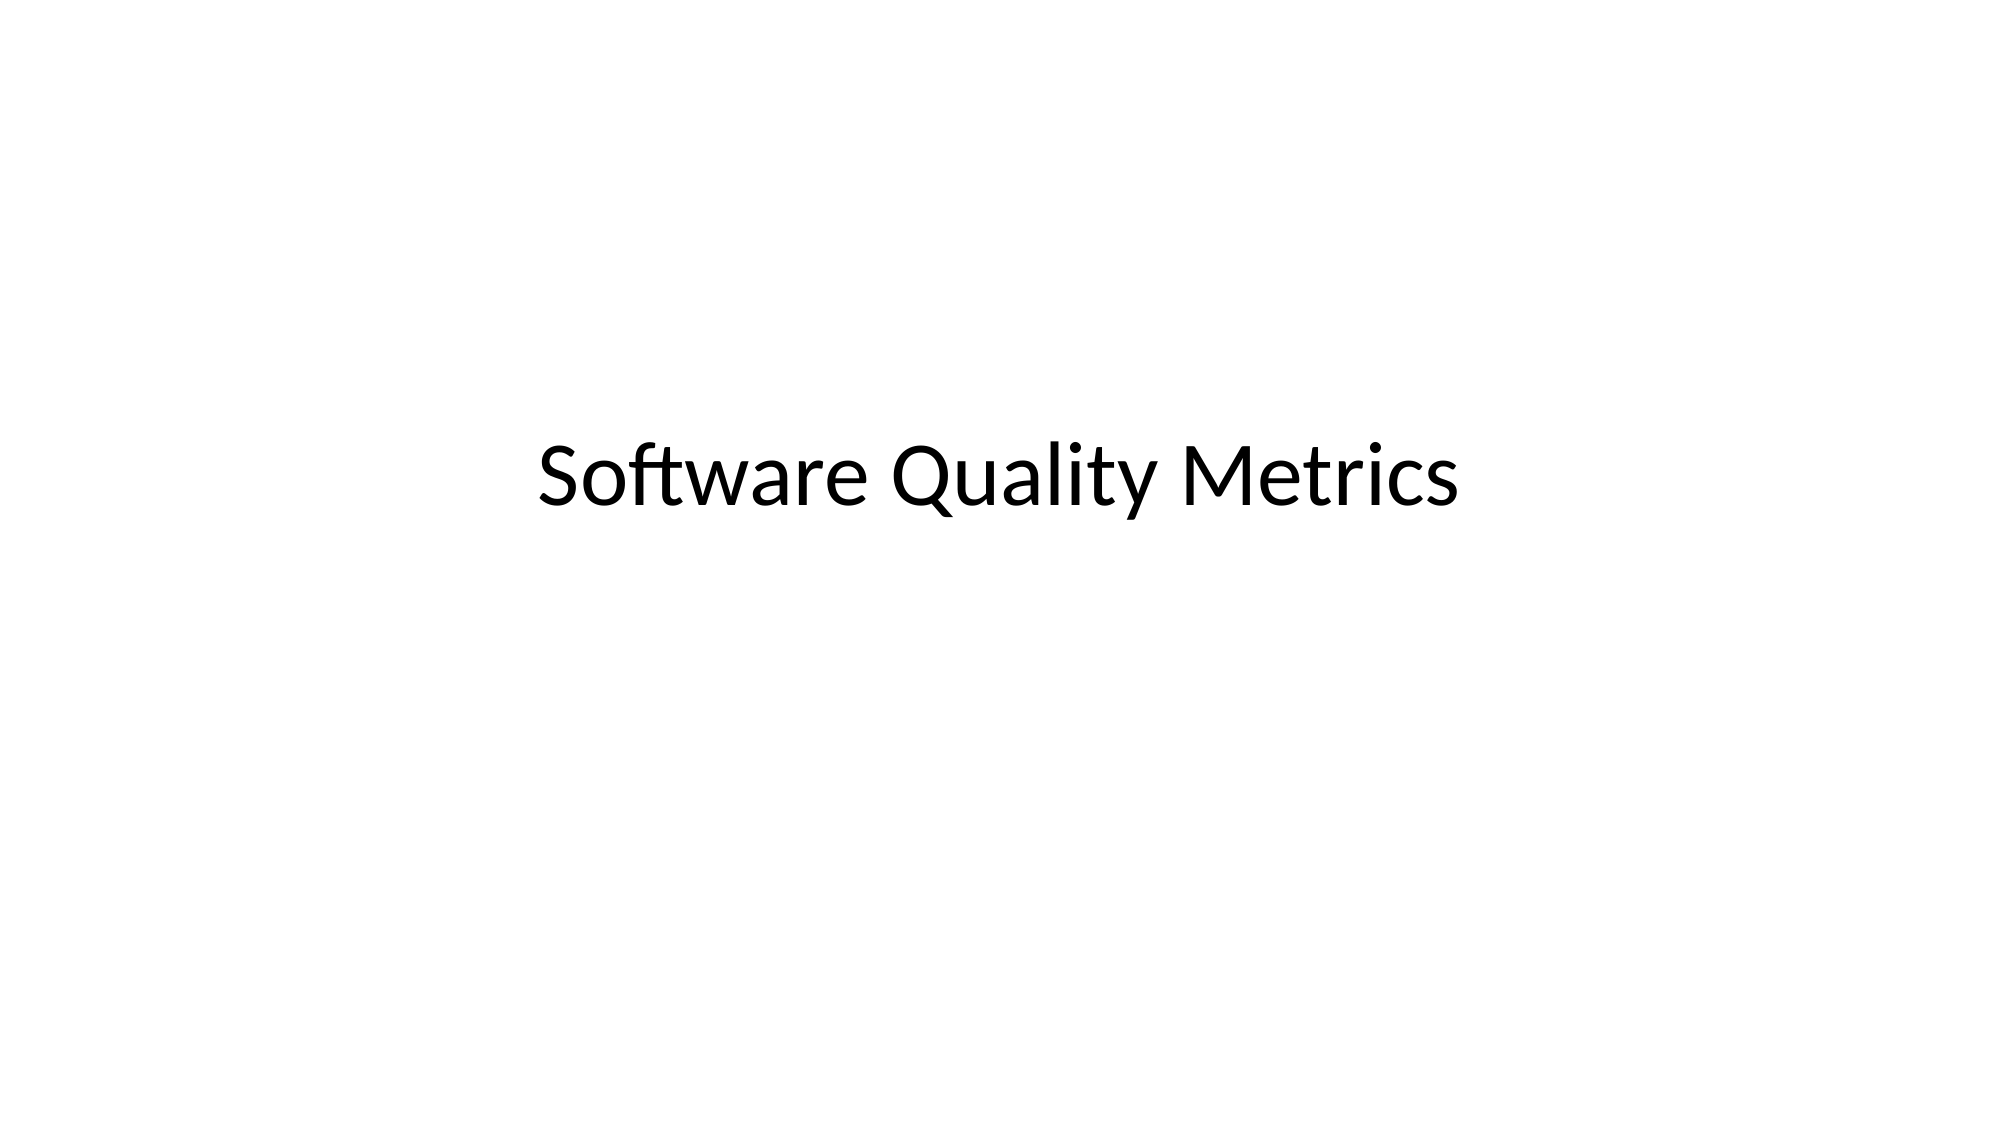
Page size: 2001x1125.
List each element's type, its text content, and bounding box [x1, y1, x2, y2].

list Software Quality Metrics [137, 299, 1863, 1014]
